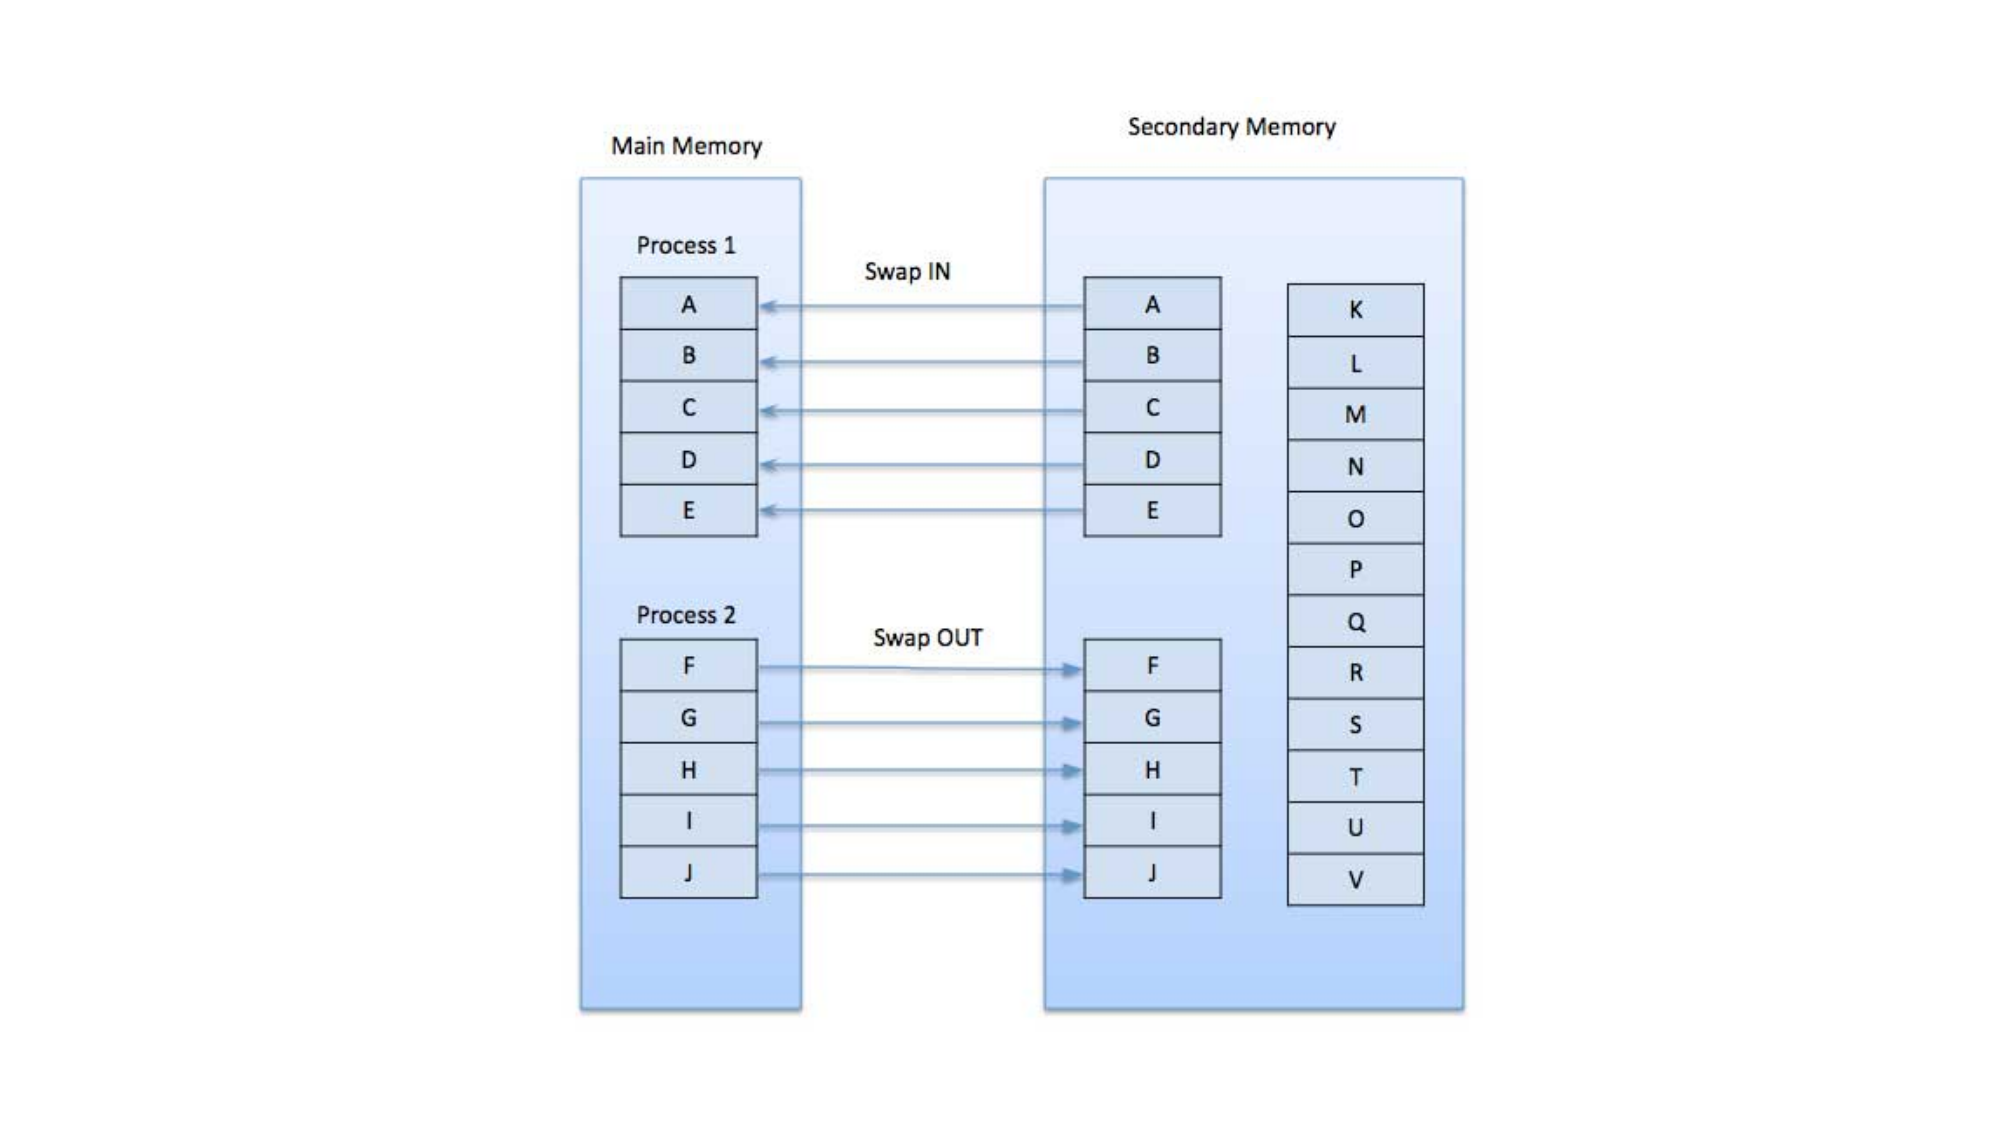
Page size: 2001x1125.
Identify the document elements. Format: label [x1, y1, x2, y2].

list [547, 97, 1488, 1037]
